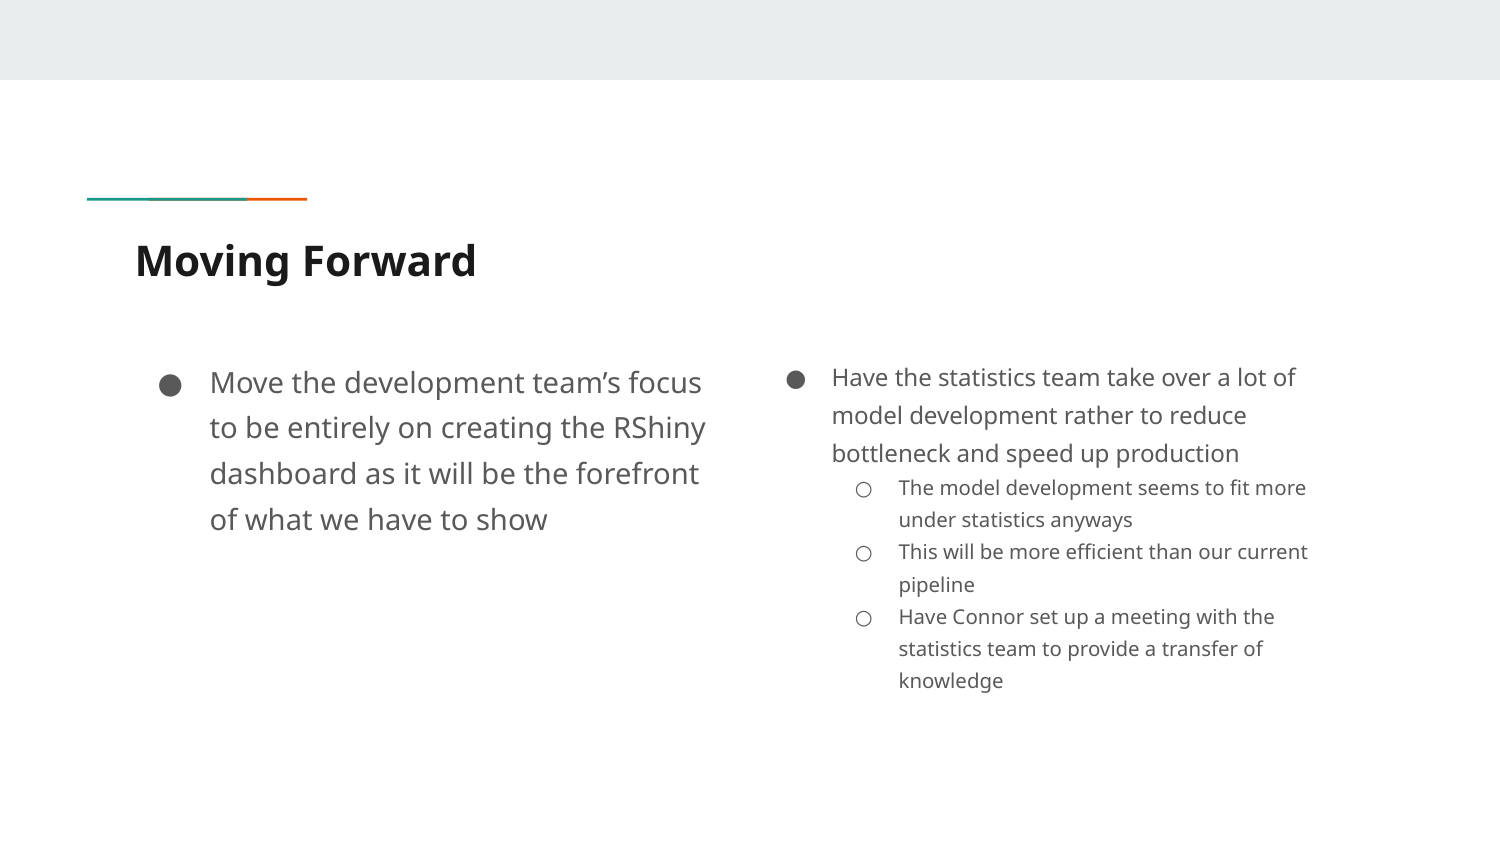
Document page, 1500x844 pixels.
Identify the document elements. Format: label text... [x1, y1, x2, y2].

list Have the statistics team take over a lot of model development rather to reduce bottleneck and speed up production The model development seems to fit more under statistics anyways This will be more efficient than our current pipeline Have Connor set up a meeting with the statistics team to provide a transfer of knowledge [750, 341, 1370, 712]
title Moving Forward [119, 216, 750, 305]
list Move the development team’s focus to be entirely on creating the RShiny dashboard as it will be the forefront of what we have to show [119, 341, 739, 712]
